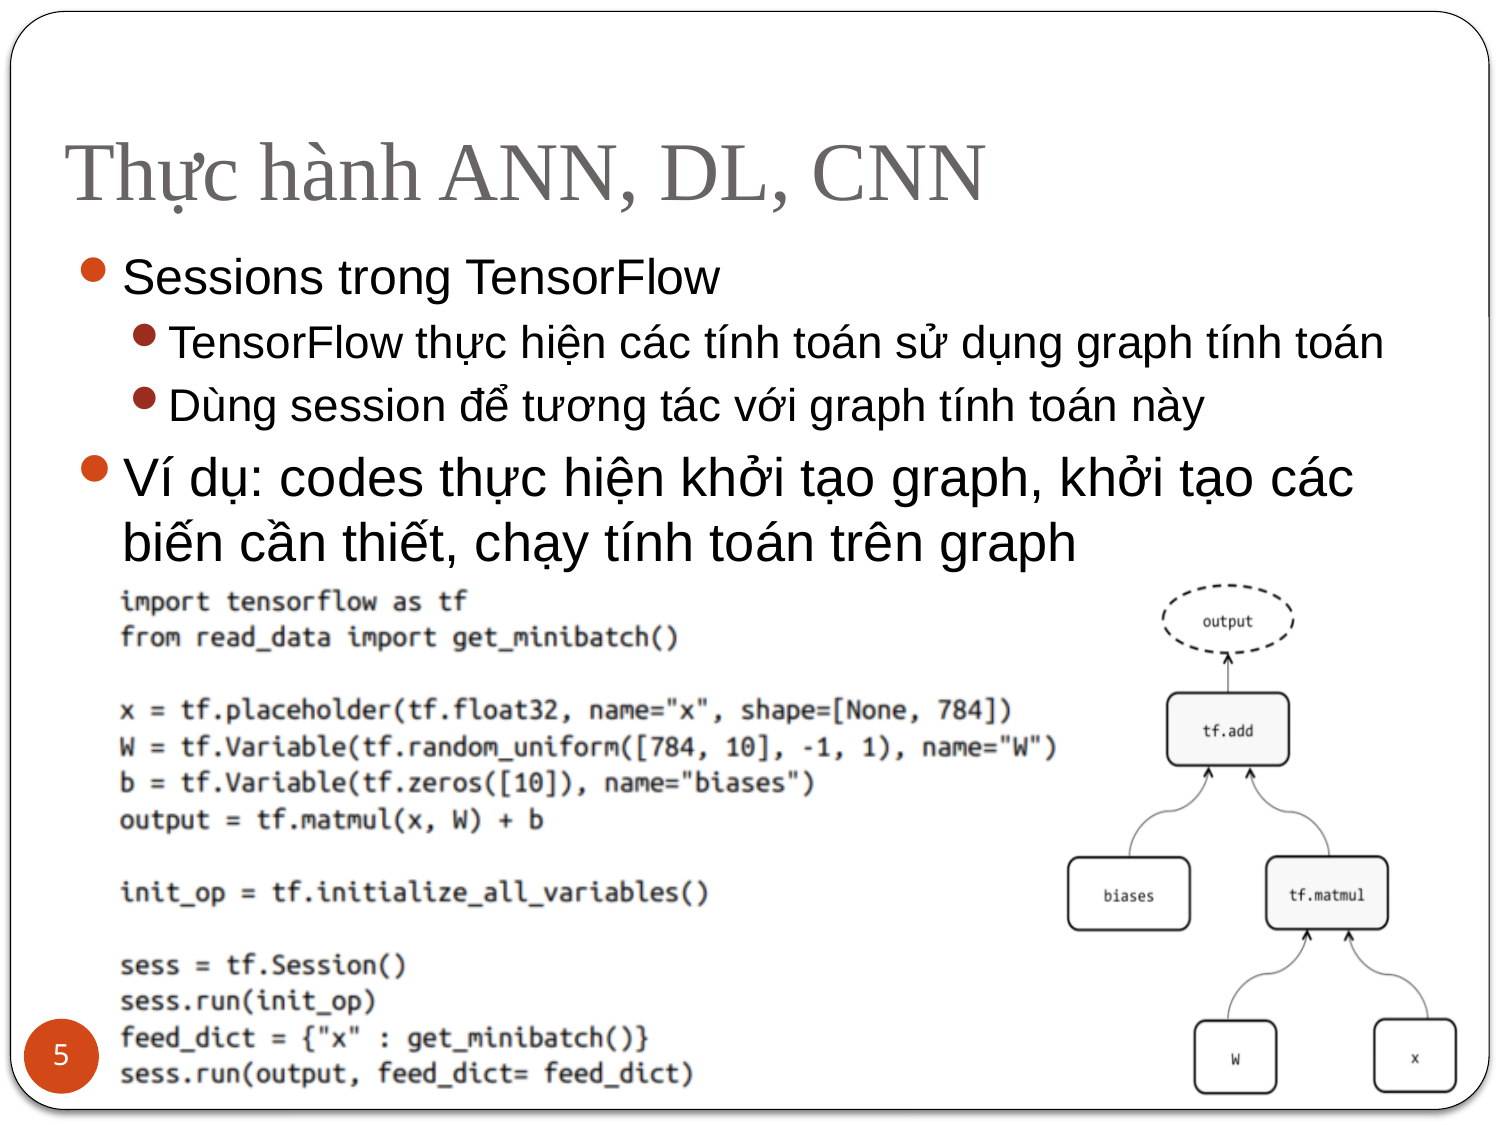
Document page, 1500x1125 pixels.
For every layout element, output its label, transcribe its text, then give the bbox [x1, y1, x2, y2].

slide_number 5 [23, 1018, 99, 1094]
title Thực hành ANN, DL, CNN [50, 45, 1463, 233]
picture [112, 577, 1463, 1103]
list Sessions trong TensorFlow TensorFlow thực hiện các tính toán sử dụng graph tính toán Dùng session để tương tác với graph tính toán này Ví dụ: codes thực hiện khởi tạo graph, khởi tạo các biến cần thiết, chạy tính toán trên graph [62, 237, 1475, 1075]
